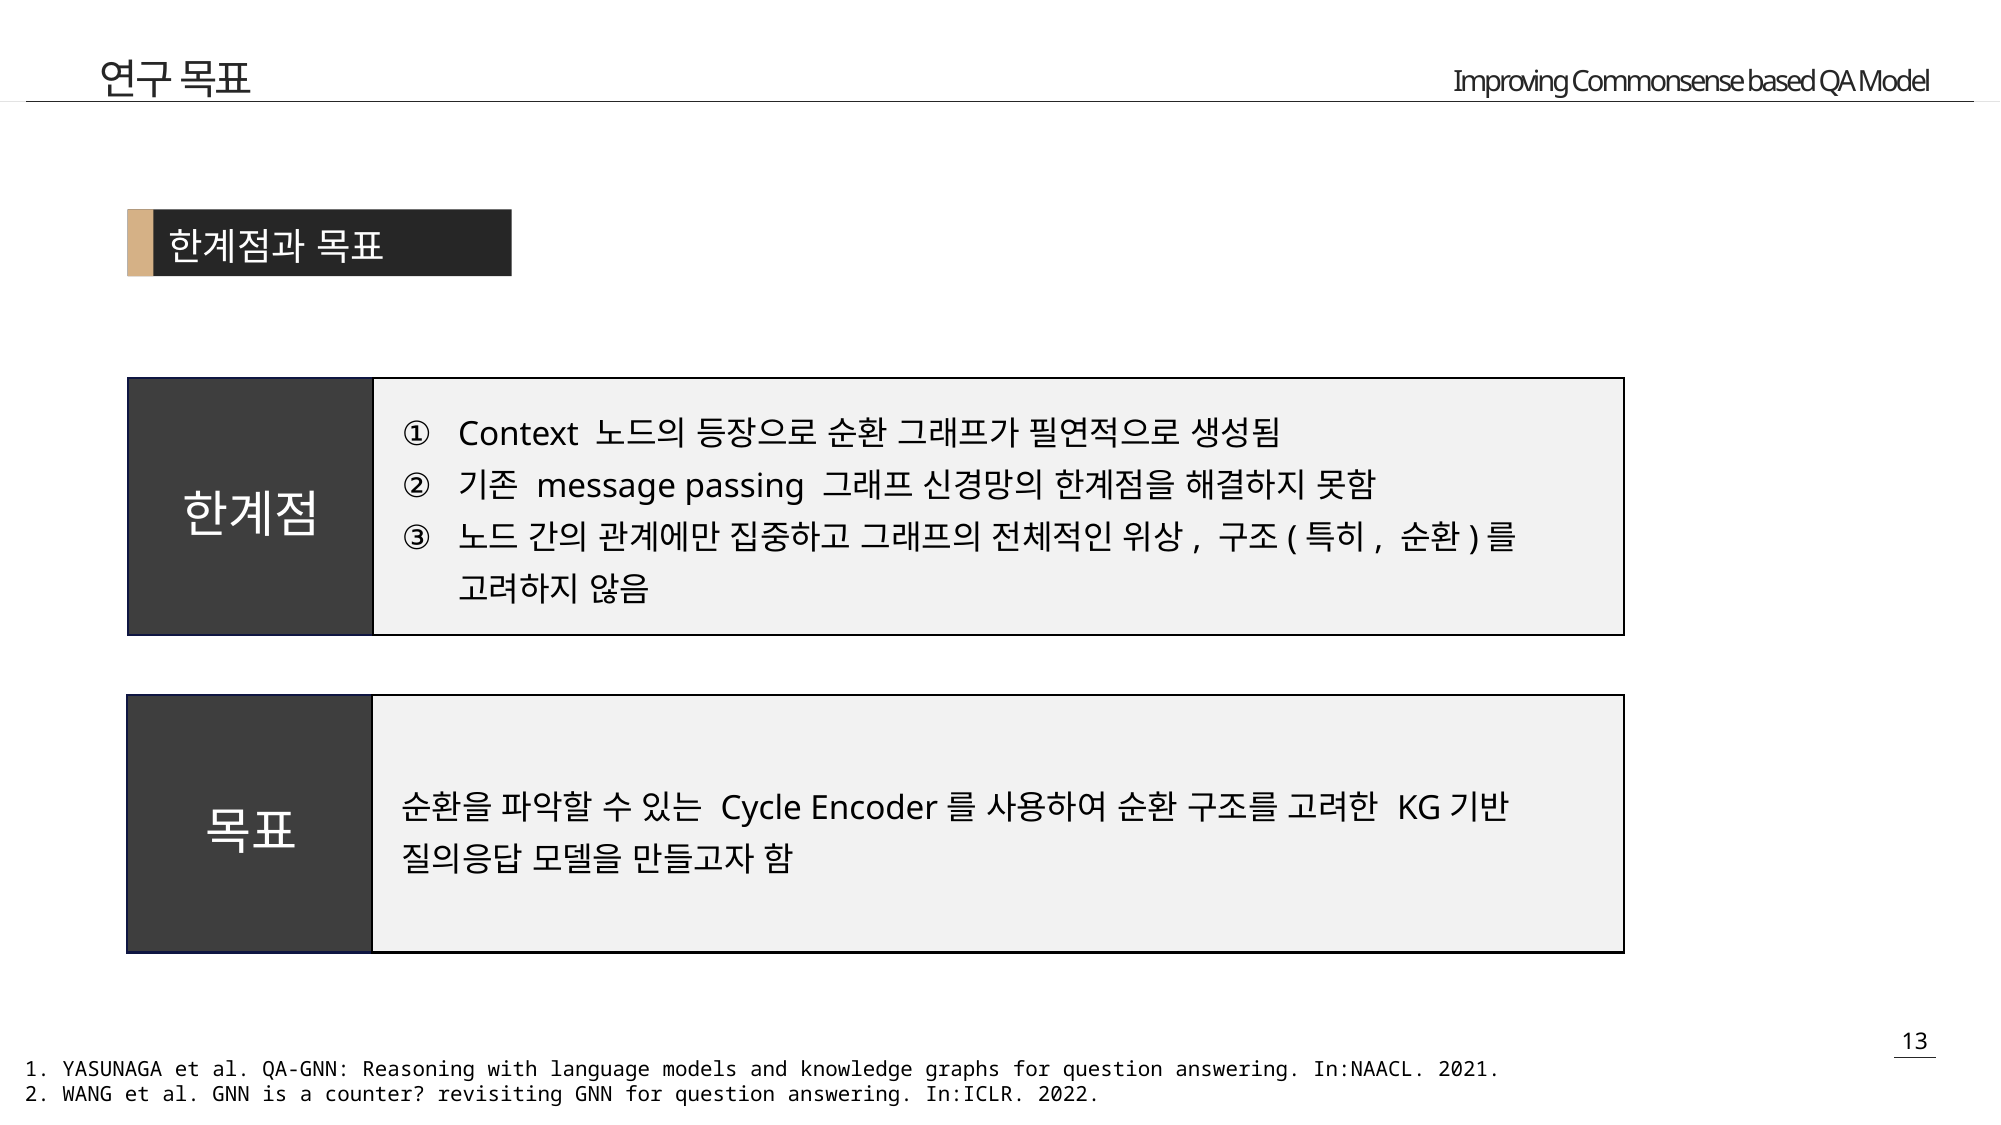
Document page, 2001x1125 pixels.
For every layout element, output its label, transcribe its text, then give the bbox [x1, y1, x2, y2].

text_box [127, 377, 1625, 636]
text_box 1. YASUNAGA et al. QA-GNN: Reasoning with language models and knowledge graphs for question answering. In:NAACL. 2021. 2. WANG et al. GNN is a counter? revisiting GNN for question answering. In:ICLR. 2022. [10, 1048, 1527, 1125]
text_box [127, 695, 1624, 953]
list 연구 목표 [85, 18, 1000, 122]
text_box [127, 209, 512, 277]
